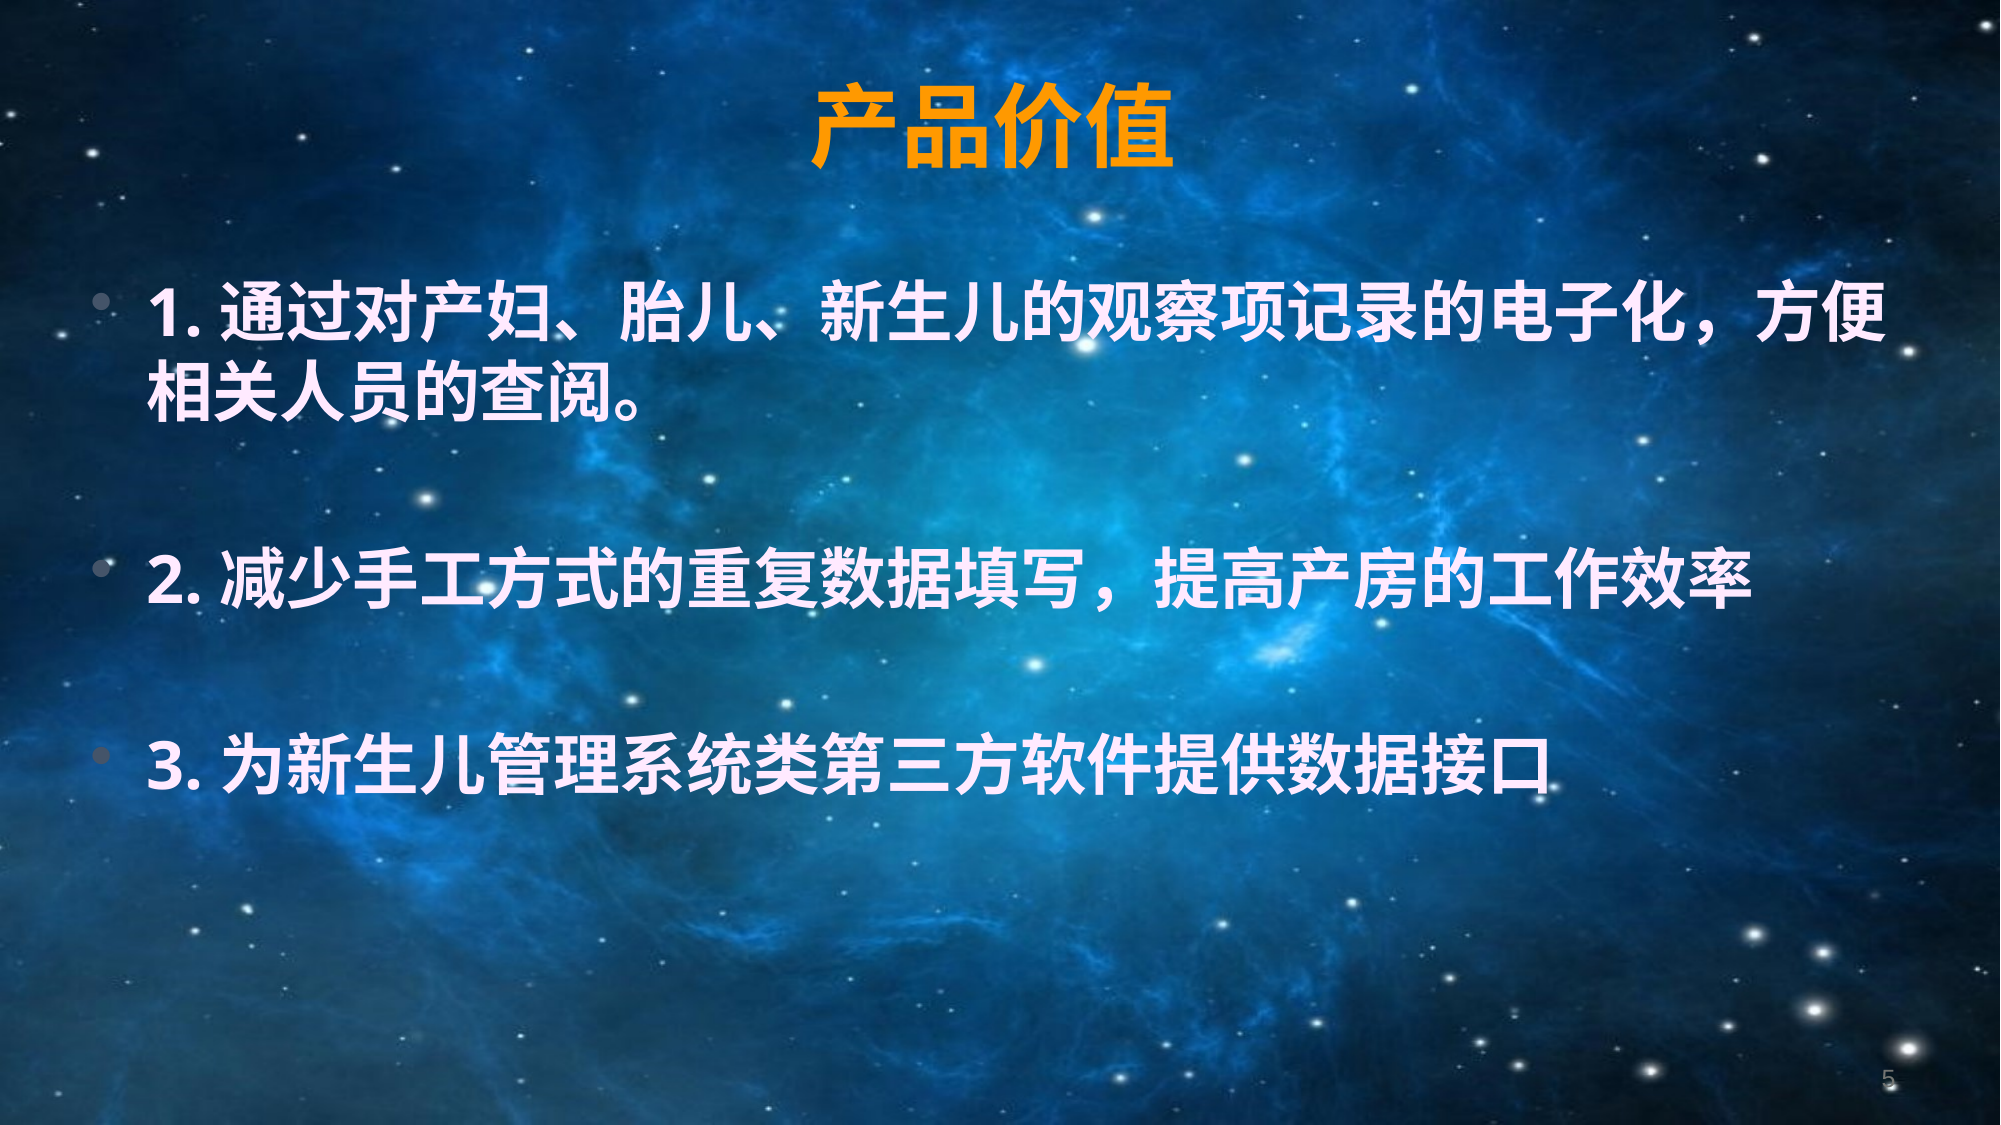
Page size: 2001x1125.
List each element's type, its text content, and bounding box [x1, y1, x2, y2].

picture [0, 0, 2000, 1125]
title 产品价值 [74, 37, 1911, 226]
slide_number 5 [1560, 1024, 1911, 1101]
subtitle 1.通过对产妇、胎儿、新生儿的观察项记录的电子化，方便相关人员的查阅。 2.减少手工方式的重复数据填写，提高产房的工作效率 3.为新生儿管理系统类第三方软件提供数据接口 [75, 262, 1911, 1000]
